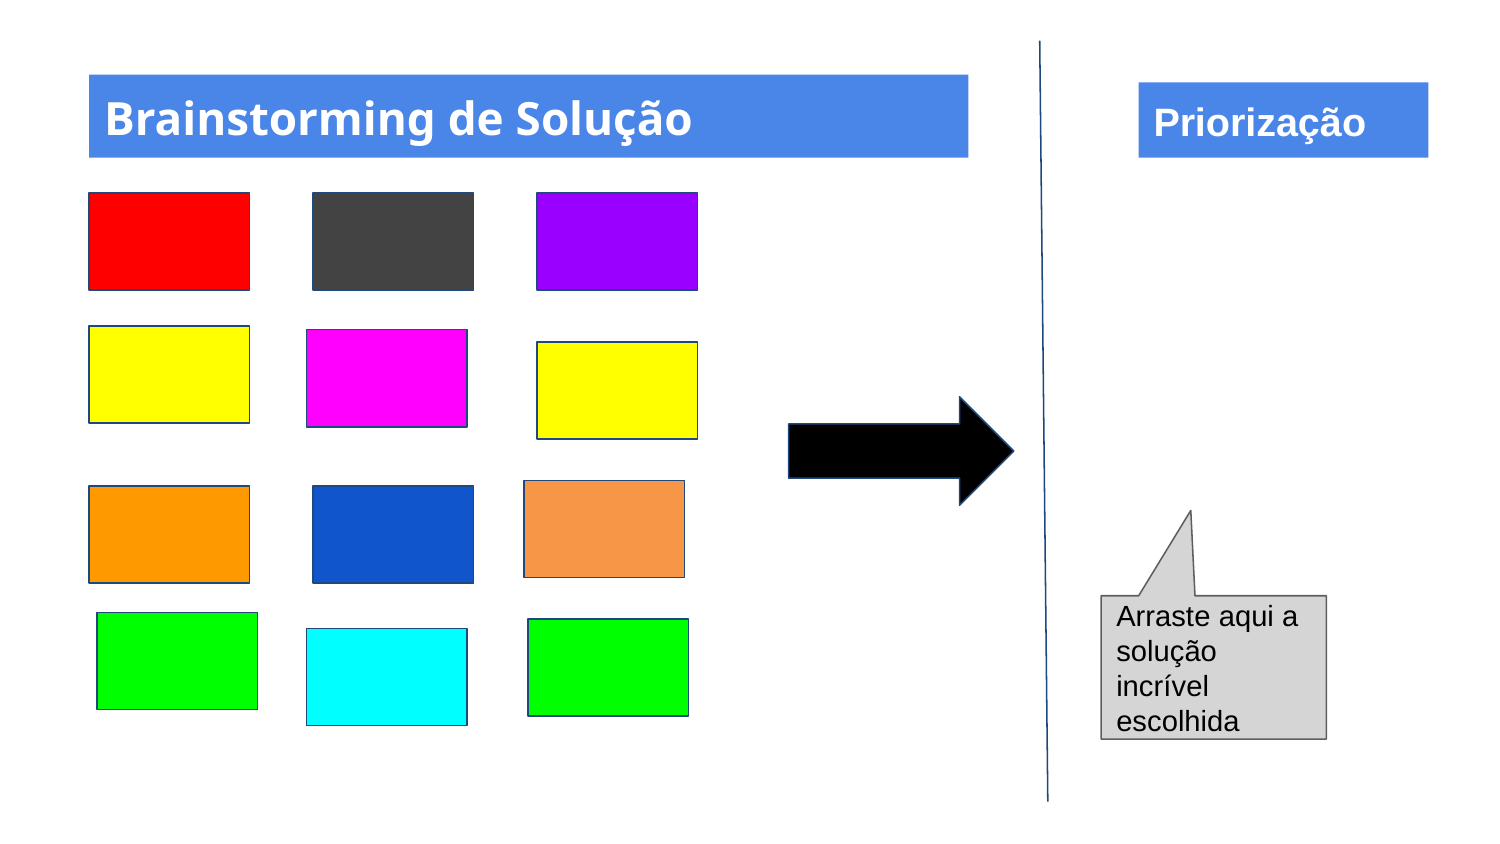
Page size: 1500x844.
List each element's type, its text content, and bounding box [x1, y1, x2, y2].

text_box [306, 628, 467, 726]
text_box [788, 396, 1014, 506]
text_box Arraste aqui a solução incrível escolhida [1101, 510, 1327, 740]
text_box [89, 486, 250, 584]
text_box [537, 193, 698, 291]
text_box [97, 612, 258, 710]
text_box Priorização [1138, 82, 1429, 158]
text_box [89, 325, 250, 423]
text_box [524, 480, 685, 578]
text_box [528, 618, 689, 716]
text_box [537, 342, 698, 440]
text_box Brainstorming de Solução [89, 74, 969, 158]
text_box [89, 193, 250, 291]
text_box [1039, 40, 1049, 802]
text_box [313, 193, 474, 291]
text_box [313, 486, 474, 584]
text_box [306, 329, 467, 427]
